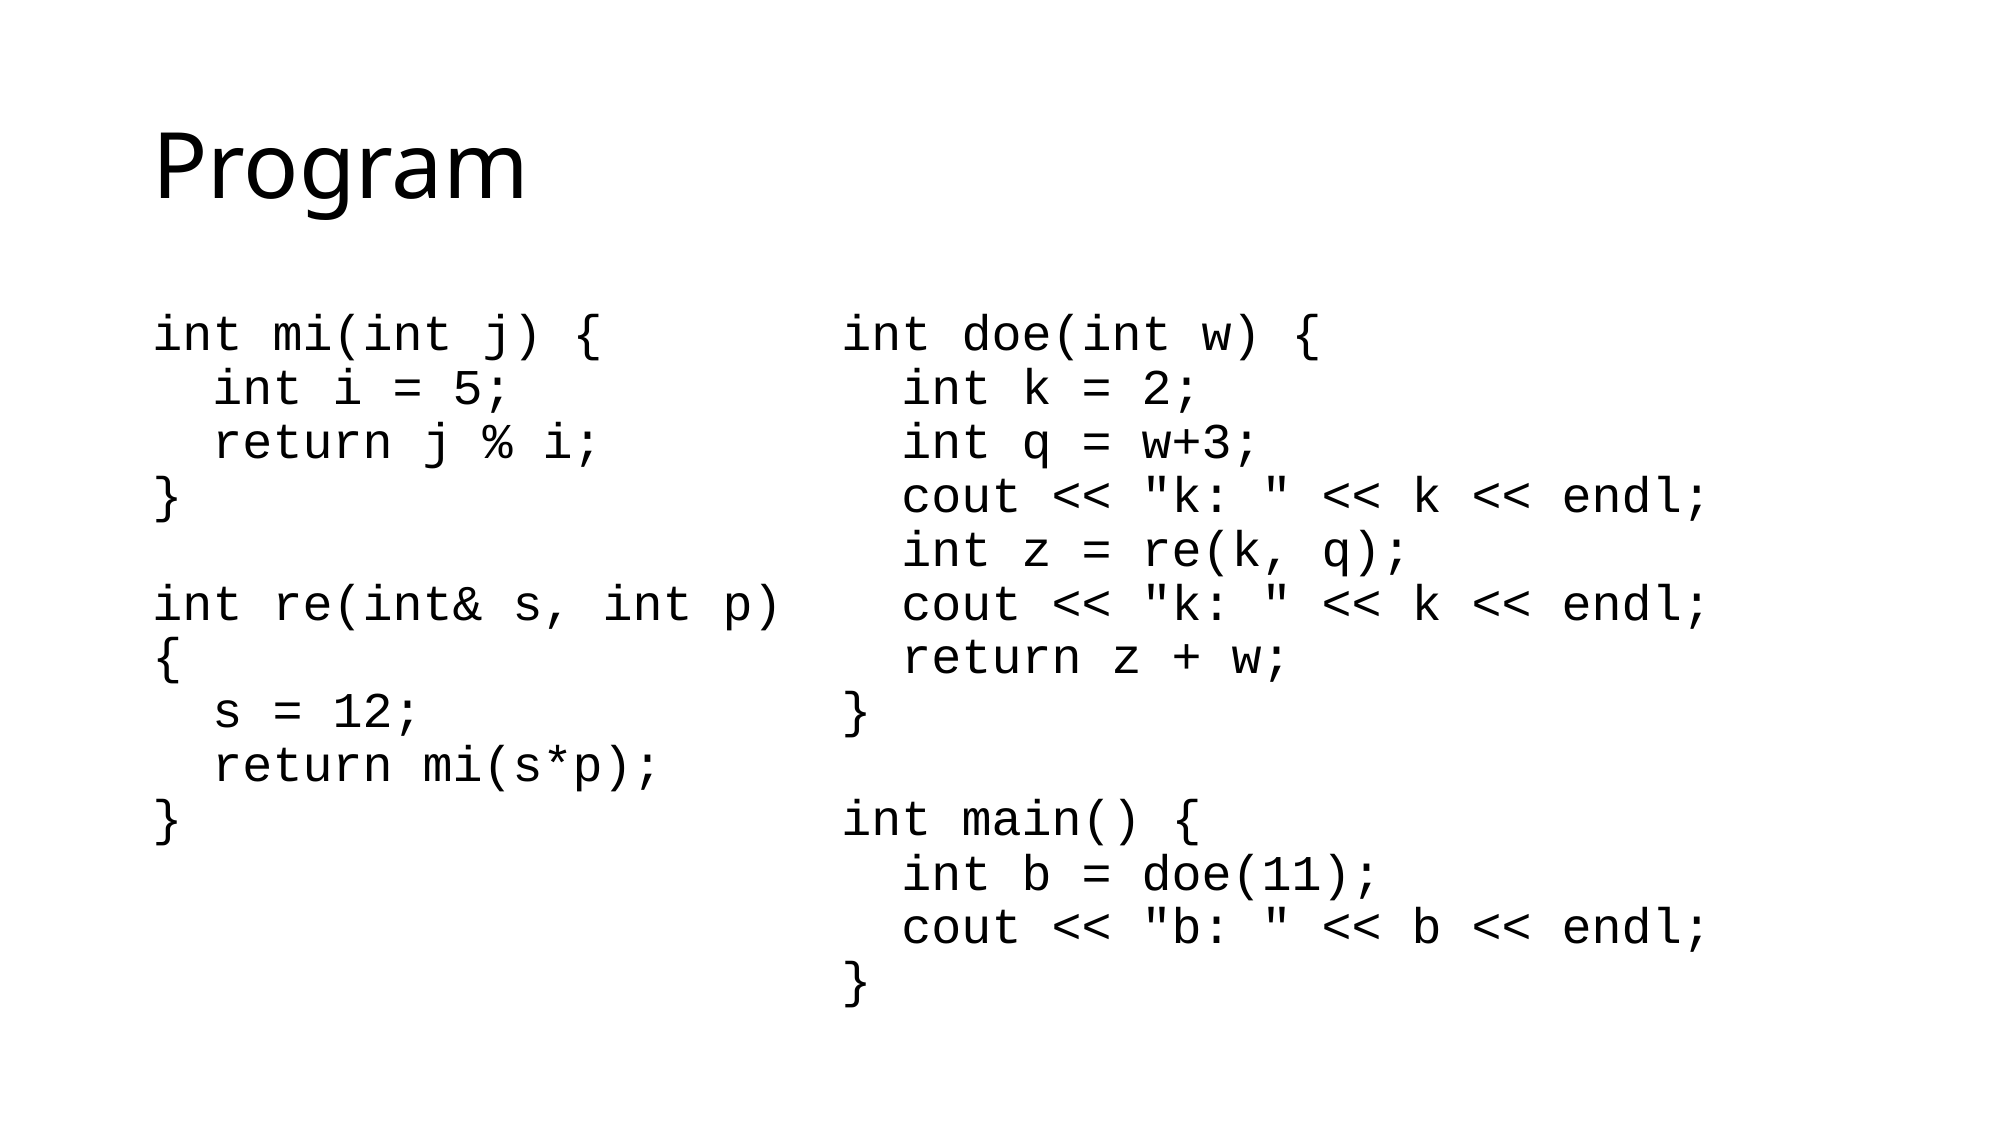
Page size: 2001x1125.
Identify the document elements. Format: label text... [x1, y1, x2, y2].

list int doe(int w) { int k = 2; int q = w+3; cout << "k: " << k << endl; int z = re(k, q); cout << "k: " << k << endl; return z + w; } int main() { int b = doe(11); cout << "b: " << b << endl; } [826, 299, 1863, 1014]
title Program [137, 59, 1863, 278]
list int mi(int j) { int i = 5; return j % i; } int re(int& s, int p) { s = 12; return mi(s*p); } [137, 299, 811, 1014]
